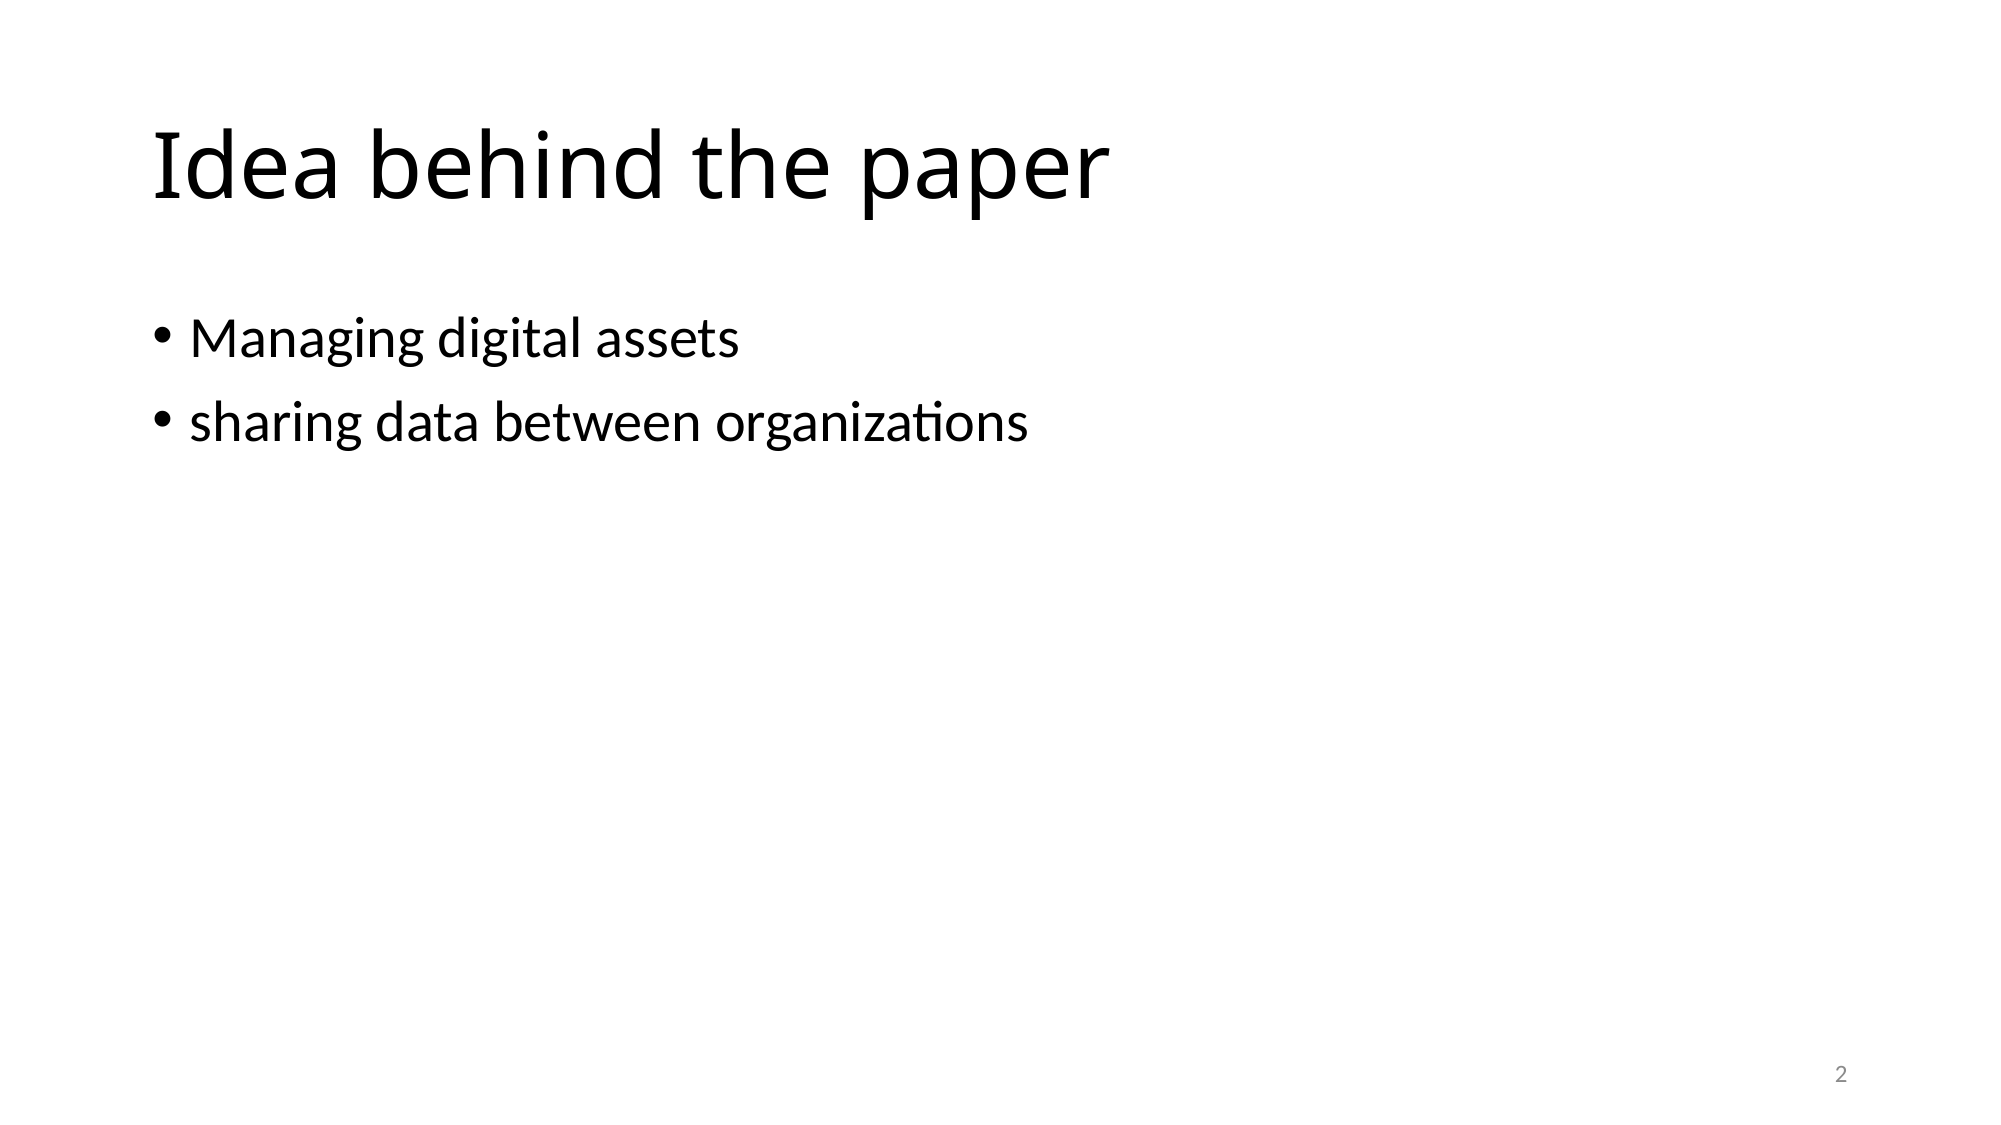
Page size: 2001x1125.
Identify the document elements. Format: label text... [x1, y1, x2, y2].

slide_number 2 [1412, 1042, 1863, 1103]
list Managing digital assets sharing data between organizations [137, 299, 1863, 1014]
title Idea behind the paper [137, 59, 1863, 278]
